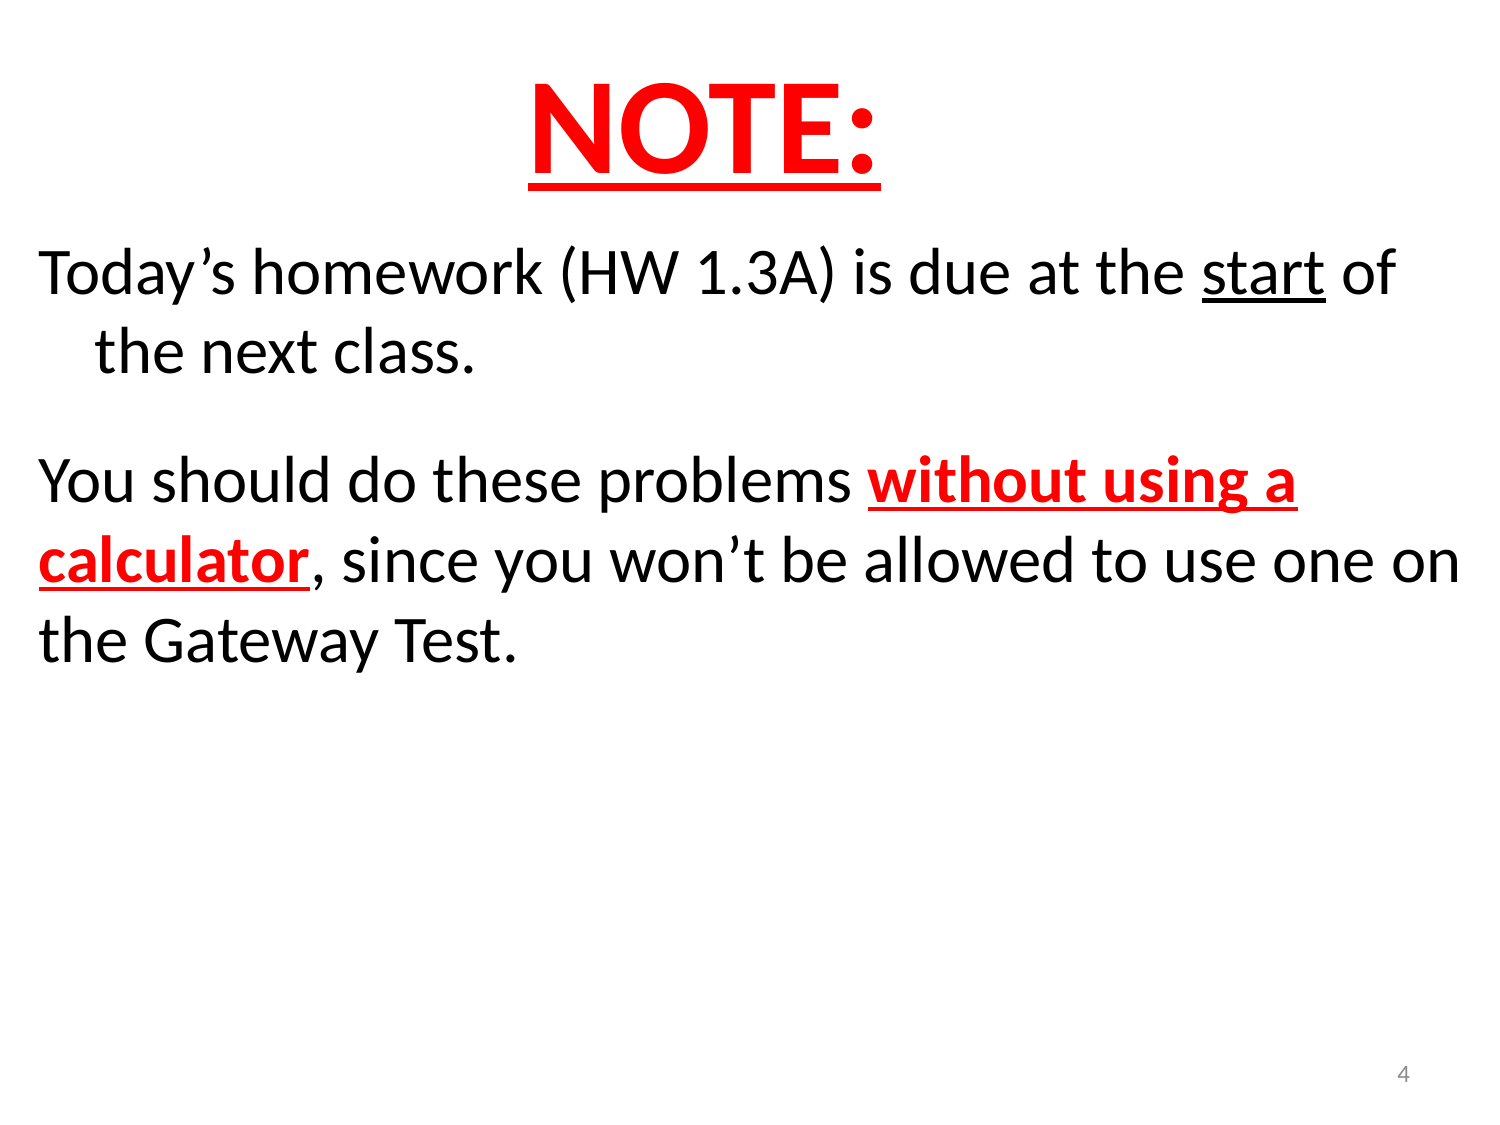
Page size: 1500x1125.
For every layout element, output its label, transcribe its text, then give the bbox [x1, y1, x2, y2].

title NOTE: [29, 24, 1380, 213]
list Today’s homework (HW 1.3A) is due at the start of the next class. You should do these problems without using a calculator, since you won’t be allowed to use one on the Gateway Test. [23, 219, 1483, 1065]
slide_number 4 [1074, 1042, 1425, 1103]
